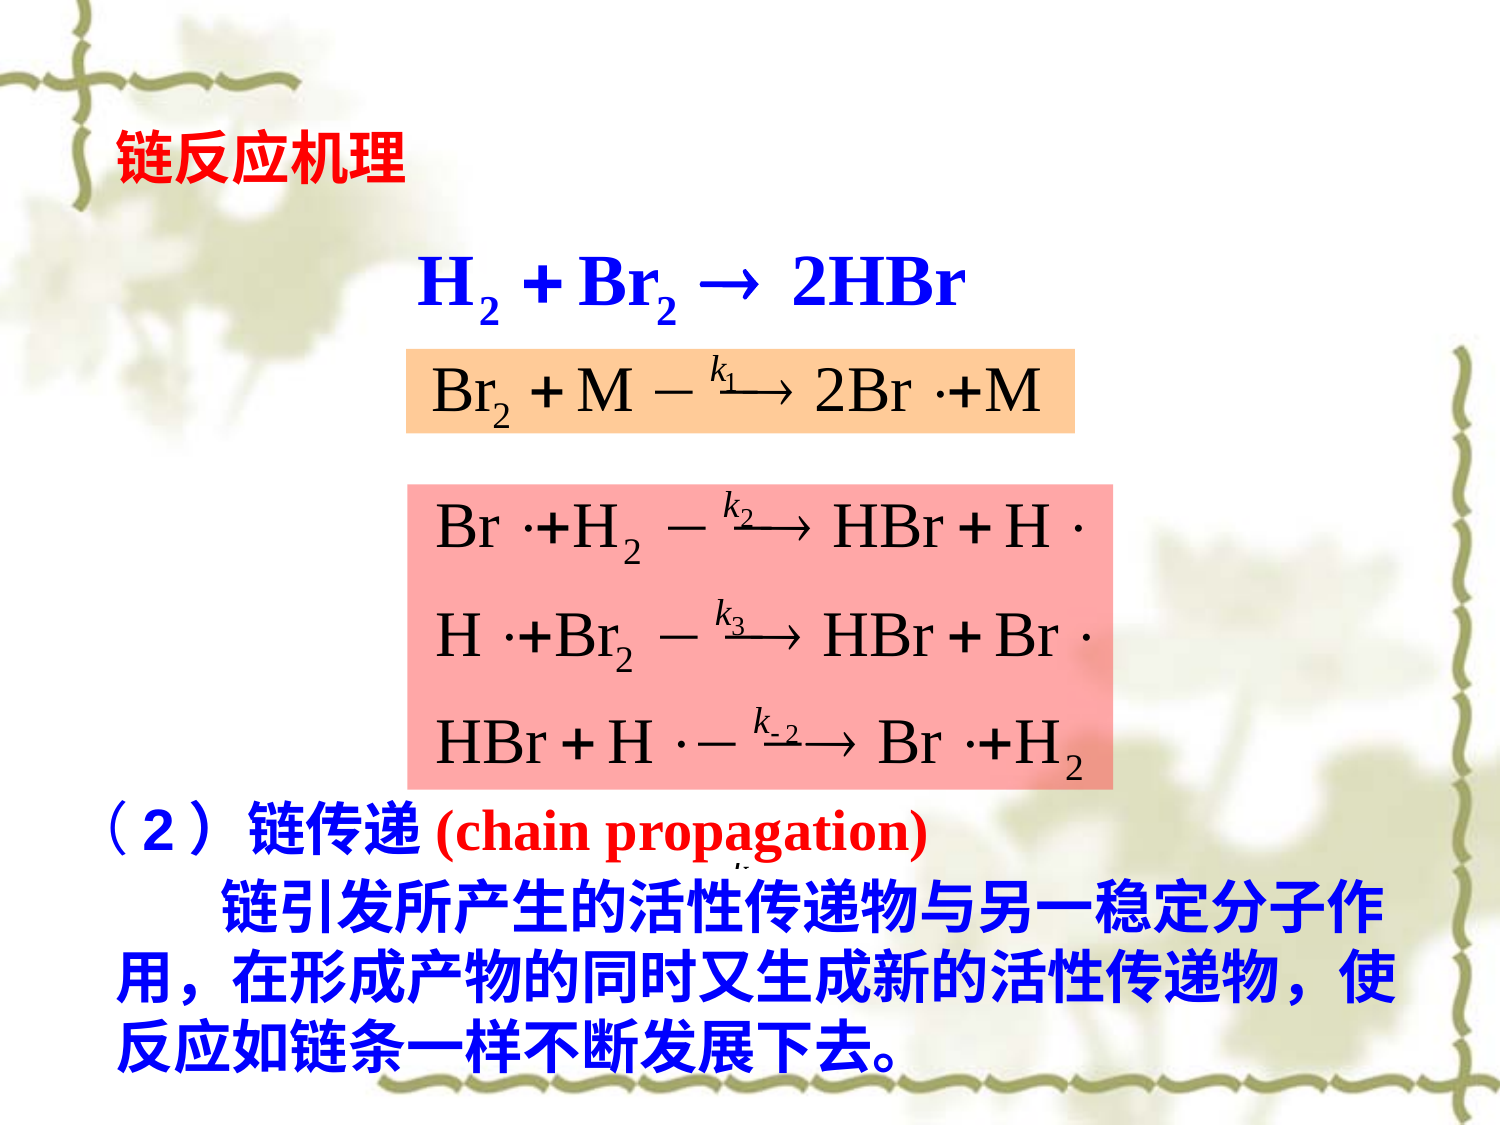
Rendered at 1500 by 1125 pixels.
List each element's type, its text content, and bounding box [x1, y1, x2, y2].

text_box [1102, 484, 1114, 790]
text_box [1060, 348, 1075, 434]
picture [0, 0, 1500, 1125]
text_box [405, 231, 982, 343]
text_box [421, 341, 1056, 445]
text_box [425, 477, 1098, 798]
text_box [417, 843, 1069, 948]
text_box （2）链传递(chain propagation) [55, 792, 1268, 863]
text_box [406, 350, 416, 434]
text_box 链引发所产生的活性传递物与另一稳定分子作用，在形成产物的同时又生成新的活性传递物，使反应如链条一样不断发展下去。 [100, 869, 1426, 1080]
text_box 链反应机理 [100, 113, 516, 199]
text_box [407, 484, 420, 790]
